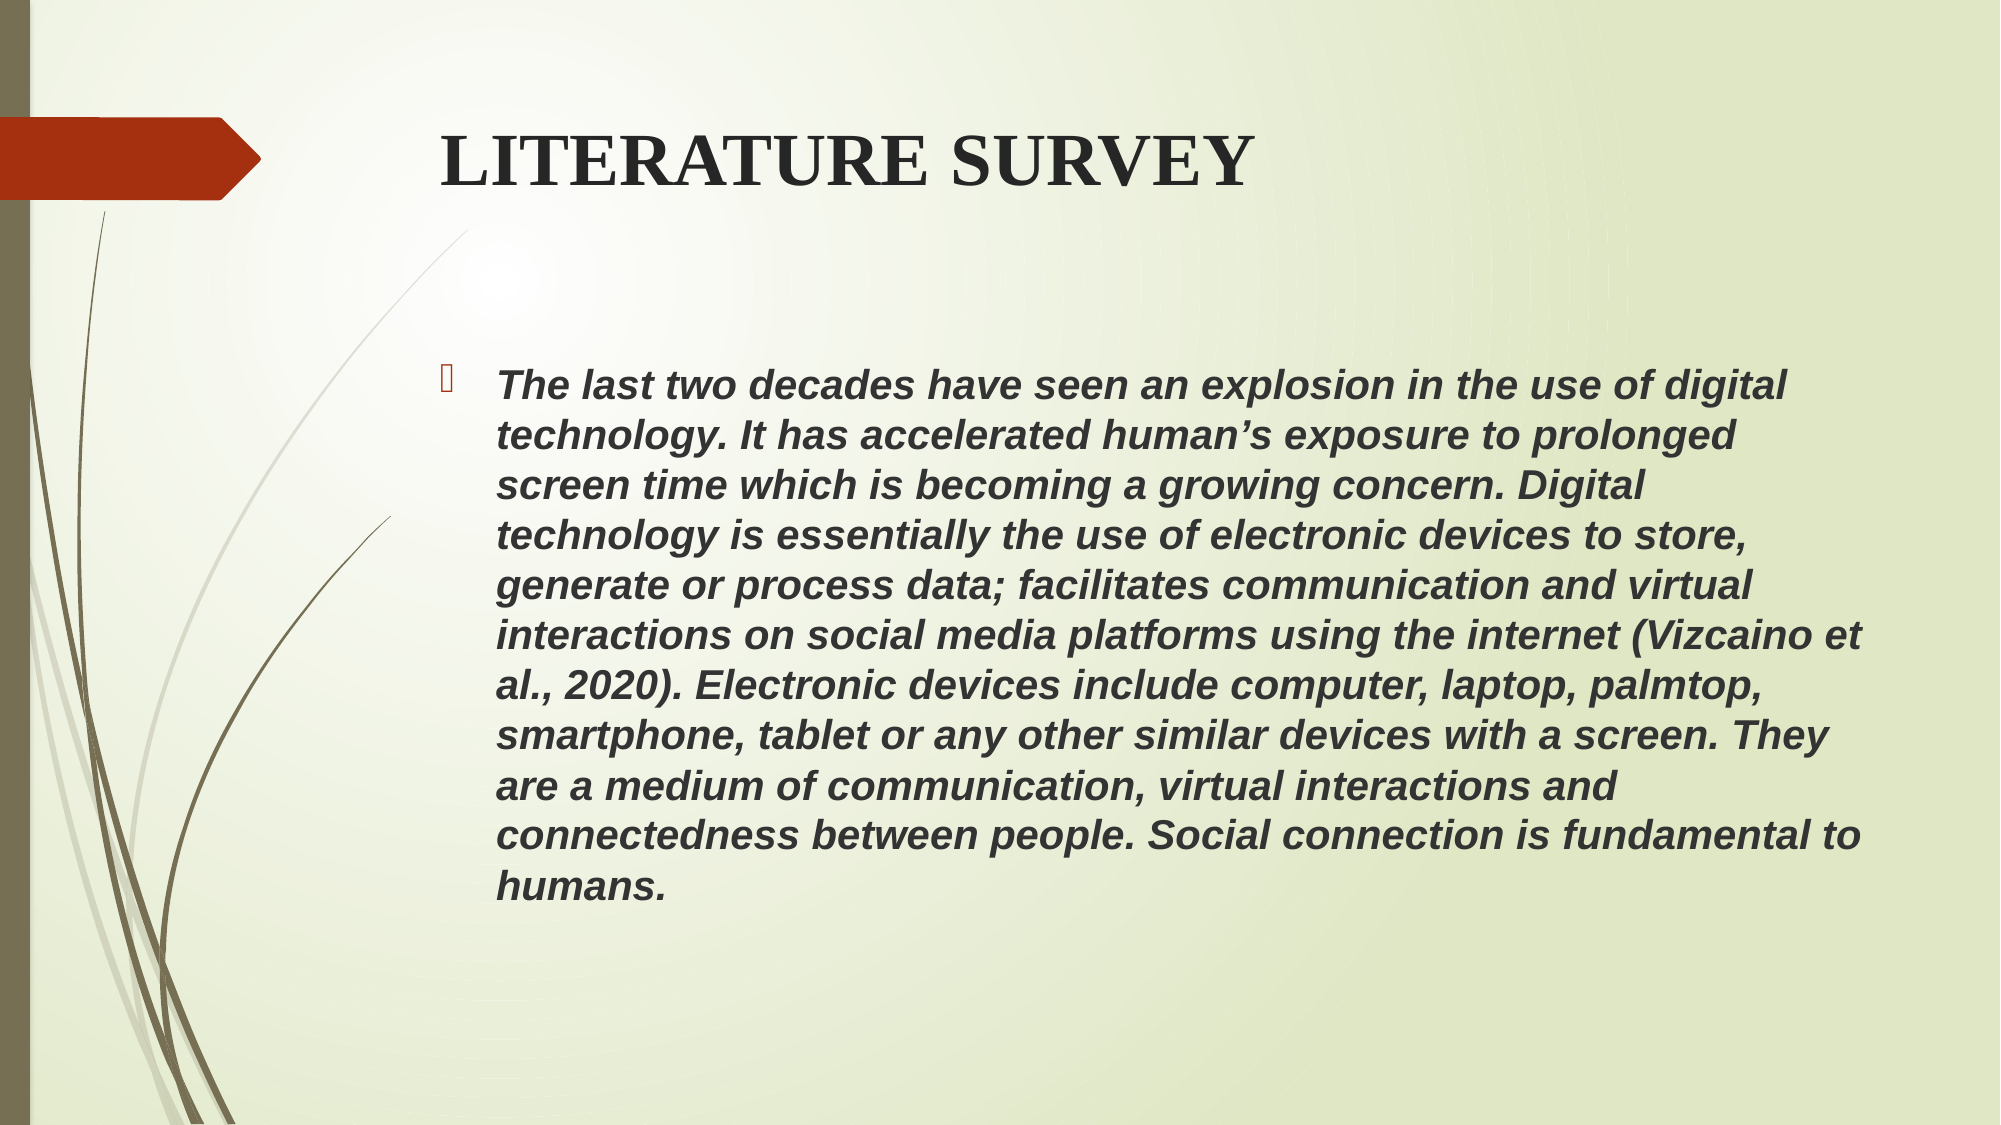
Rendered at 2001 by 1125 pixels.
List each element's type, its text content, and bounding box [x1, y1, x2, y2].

title LITERATURE SURVEY [425, 102, 1888, 313]
list The last two decades have seen an explosion in the use of digital technology. It has accelerated human’s exposure to prolonged screen time which is becoming a growing concern. Digital technology is essentially the use of electronic devices to store, generate or process data; facilitates communication and virtual interactions on social media platforms using the internet (Vizcaino et al., 2020). Electronic devices include computer, laptop, palmtop, smartphone, tablet or any other similar devices with a screen. They are a medium of communication, virtual interactions and connectedness between people. Social connection is fundamental to humans. [424, 350, 1888, 970]
